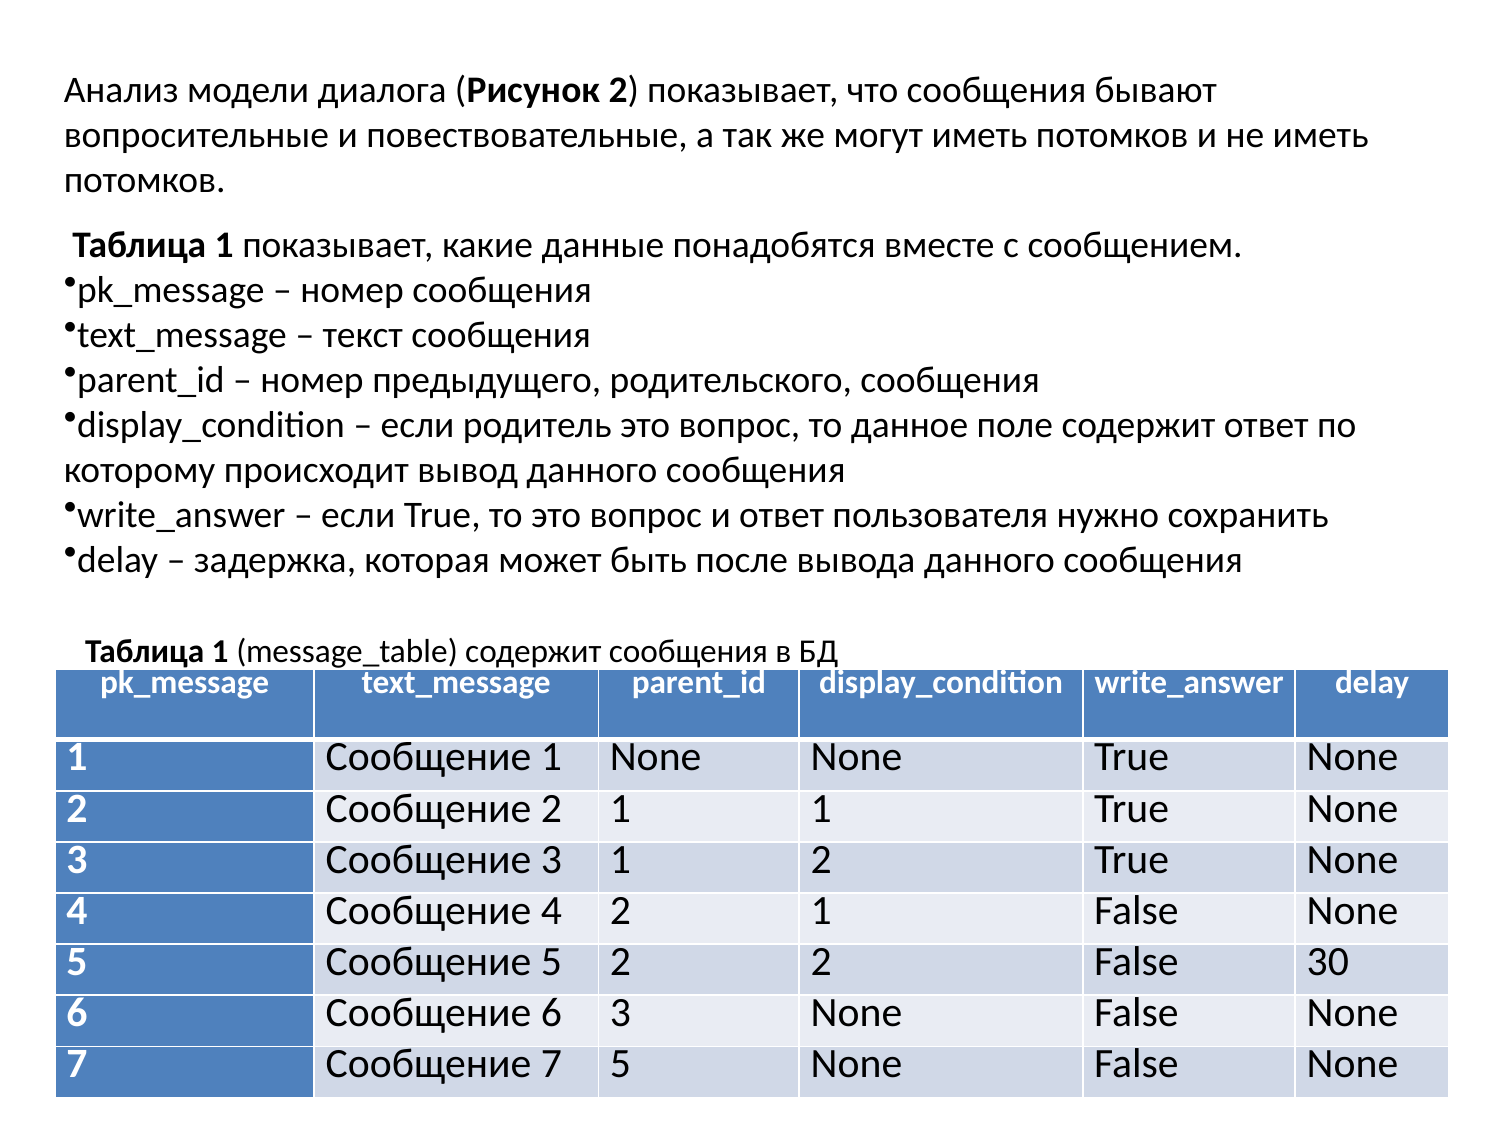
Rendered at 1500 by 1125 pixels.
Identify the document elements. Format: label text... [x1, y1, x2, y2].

table_cell 3 [56, 843, 313, 892]
table_cell False [1084, 1047, 1294, 1097]
table_cell None [599, 742, 798, 790]
table_cell False [1084, 996, 1294, 1046]
table_cell None [800, 996, 1082, 1046]
table_cell None [1296, 996, 1448, 1046]
table_cell 2 [800, 843, 1082, 892]
table_header write_answer [1084, 670, 1294, 737]
table_header pk_message [56, 670, 313, 737]
table_cell 30 [1296, 945, 1448, 994]
table_cell Сообщение 6 [315, 996, 598, 1046]
table_cell False [1084, 945, 1294, 994]
table_cell True [1084, 792, 1294, 841]
table_header delay [1296, 670, 1448, 737]
table_cell 1 [800, 792, 1082, 841]
table_cell True [1084, 742, 1294, 790]
table_cell 4 [56, 894, 313, 943]
table_cell 2 [599, 894, 798, 943]
table_cell None [1296, 894, 1448, 943]
table_cell 1 [56, 742, 313, 790]
table_cell Сообщение 2 [315, 792, 598, 841]
table_cell 2 [800, 945, 1082, 994]
table_cell Сообщение 5 [315, 945, 598, 994]
table_cell 2 [599, 945, 798, 994]
table_cell None [1296, 1047, 1448, 1097]
table_cell False [1084, 894, 1294, 943]
table_cell None [800, 1047, 1082, 1097]
table_cell 2 [56, 792, 313, 841]
table_cell True [1084, 843, 1294, 892]
text_box Таблица 1 (message_table) содержит сообщения в БД [70, 621, 1119, 677]
table_cell None [1296, 792, 1448, 841]
table_cell Сообщение 7 [315, 1047, 598, 1097]
table_cell Сообщение 1 [315, 742, 598, 790]
table_cell None [1296, 843, 1448, 892]
table_cell 6 [56, 996, 313, 1046]
table_cell 1 [599, 843, 798, 892]
table_cell 1 [800, 894, 1082, 943]
table_cell 5 [599, 1047, 798, 1097]
table_cell 1 [599, 792, 798, 841]
table_cell 5 [56, 945, 313, 994]
table_cell Сообщение 4 [315, 894, 598, 943]
table_header display_condition [800, 677, 1082, 737]
table_header text_message [315, 677, 598, 737]
table_cell 7 [56, 1047, 313, 1097]
table_cell None [800, 742, 1082, 790]
table_cell Сообщение 3 [315, 843, 598, 892]
table_cell None [1296, 742, 1448, 790]
table_header parent_id [599, 677, 798, 737]
table_cell 3 [599, 996, 798, 1046]
text_box Анализ модели диалога (Рисунок 2) показывает, что сообщения бывают вопросительные и повествовательные, а так же могут иметь потомков и не иметь потомков. Таблица 1 показывает, какие данные понадобятся вместе с сообщением. pk_message – номер сообщения text_message – текст сообщения parent_id – номер предыдущего, родительского, сообщения display_condition – если родитель это вопрос, то данное поле содержит ответ по которому происходит вывод данного сообщения write_answer – если True, то это вопрос и ответ пользователя нужно сохранить delay – задержка, которая может быть после вывода данного сообщения [48, 57, 1392, 587]
